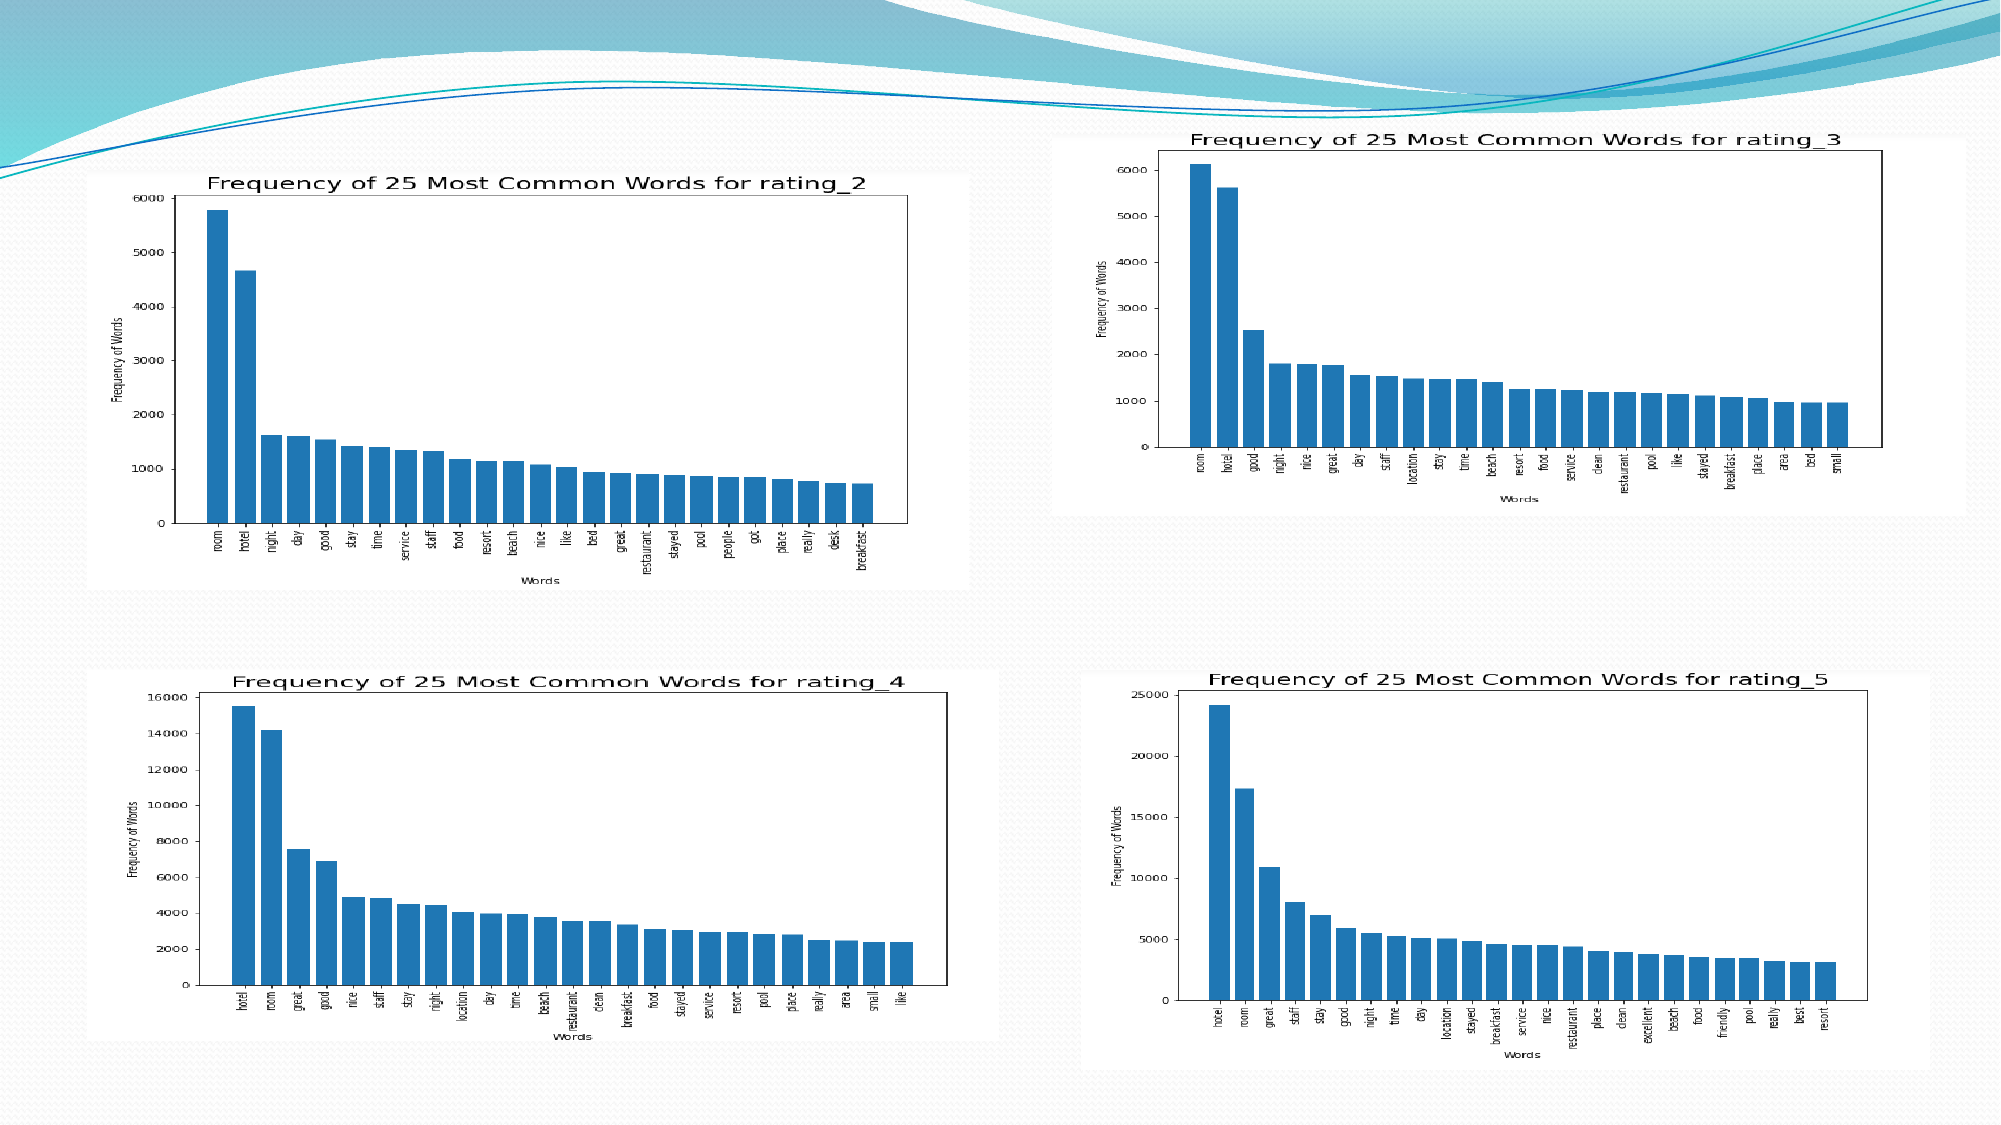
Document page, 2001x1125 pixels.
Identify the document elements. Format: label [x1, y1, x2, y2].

picture [87, 169, 969, 590]
picture [87, 670, 999, 1041]
picture [1081, 670, 1930, 1070]
picture [1052, 134, 1966, 516]
